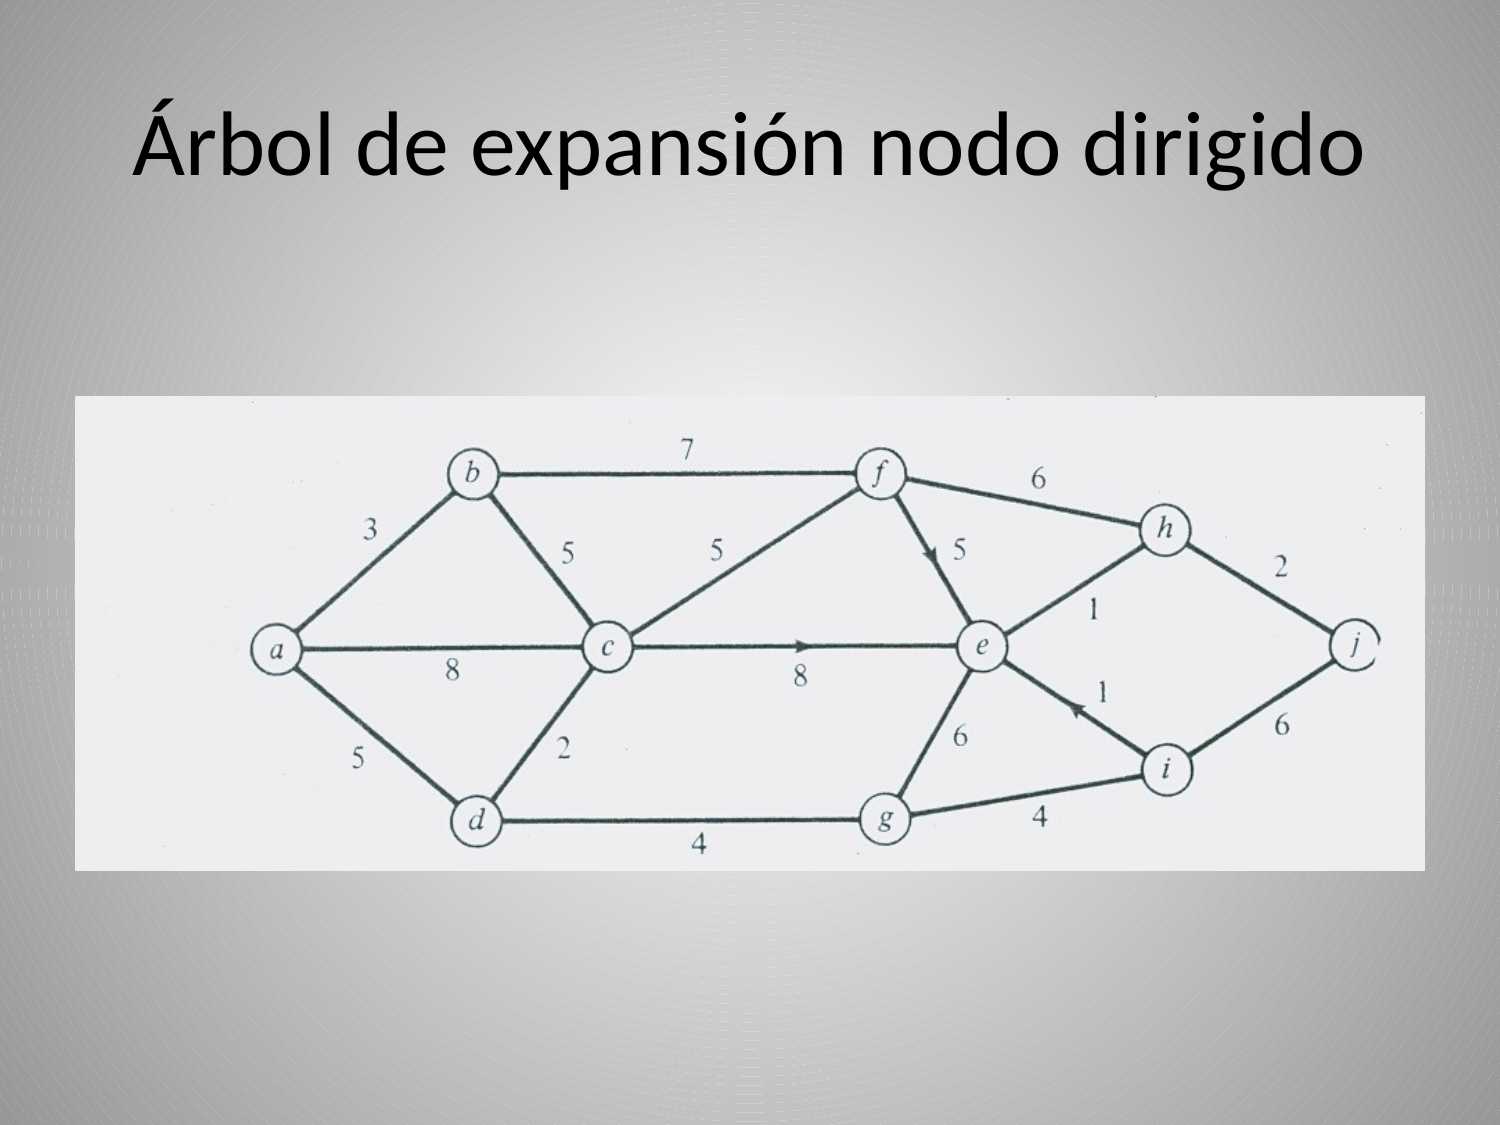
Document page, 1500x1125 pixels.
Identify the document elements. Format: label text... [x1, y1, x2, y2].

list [74, 396, 1426, 871]
title Árbol de expansión nodo dirigido [75, 45, 1425, 233]
